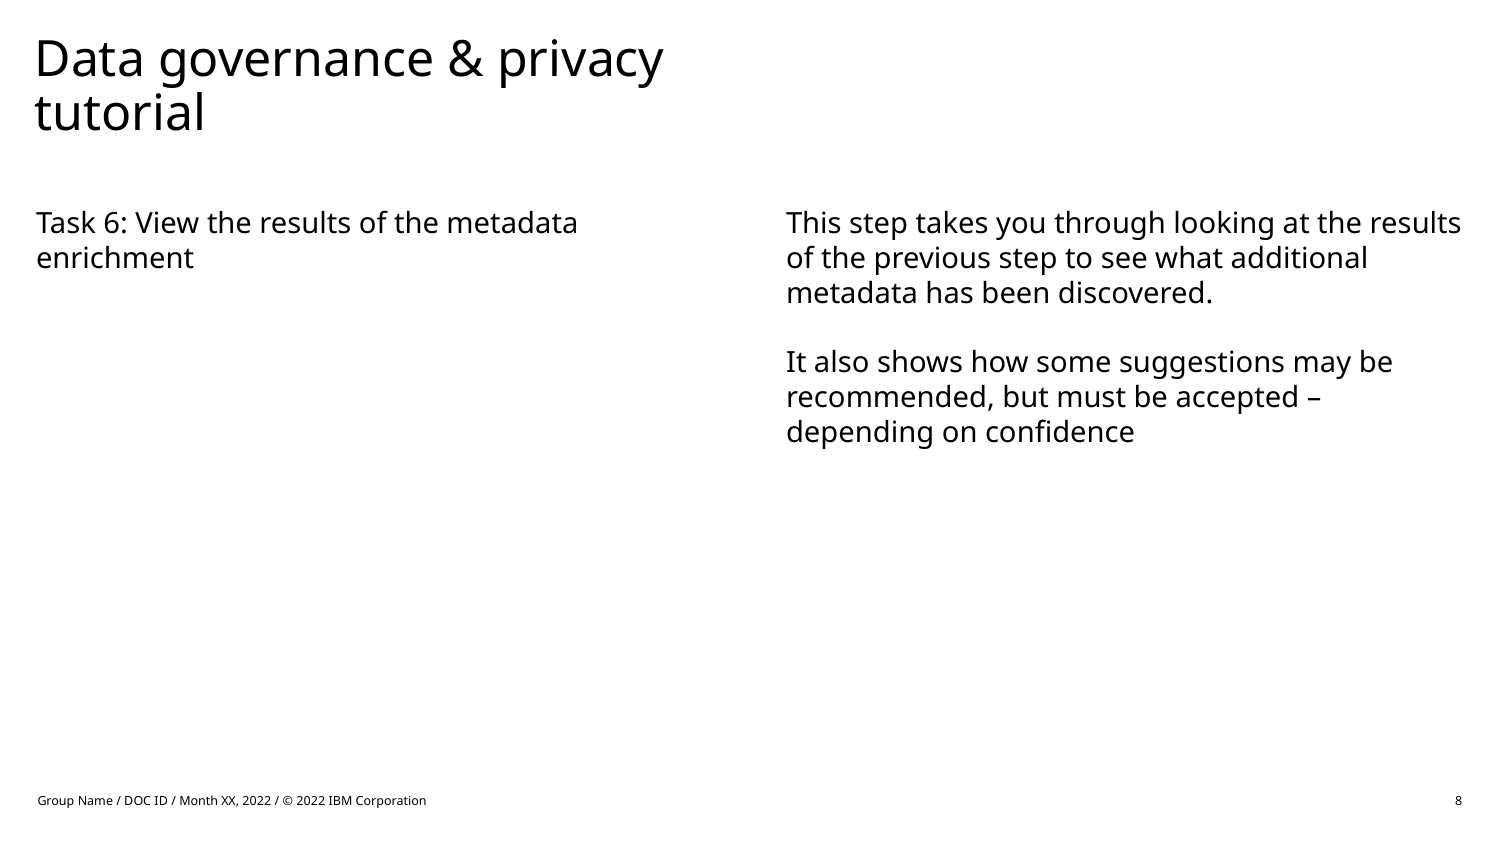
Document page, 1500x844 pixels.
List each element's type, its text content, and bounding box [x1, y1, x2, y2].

footer Group Name / DOC ID / Month XX, 2022 / © 2022 IBM Corporation [37, 787, 713, 815]
title Data governance & privacy tutorial [34, 33, 714, 165]
list Task 6: View the results of the metadata enrichment [36, 203, 713, 738]
list This step takes you through looking at the results of the previous step to see what additional metadata has been discovered. It also shows how some suggestions may be recommended, but must be accepted – depending on confidence [786, 203, 1463, 738]
slide_number 8 [1162, 787, 1463, 815]
